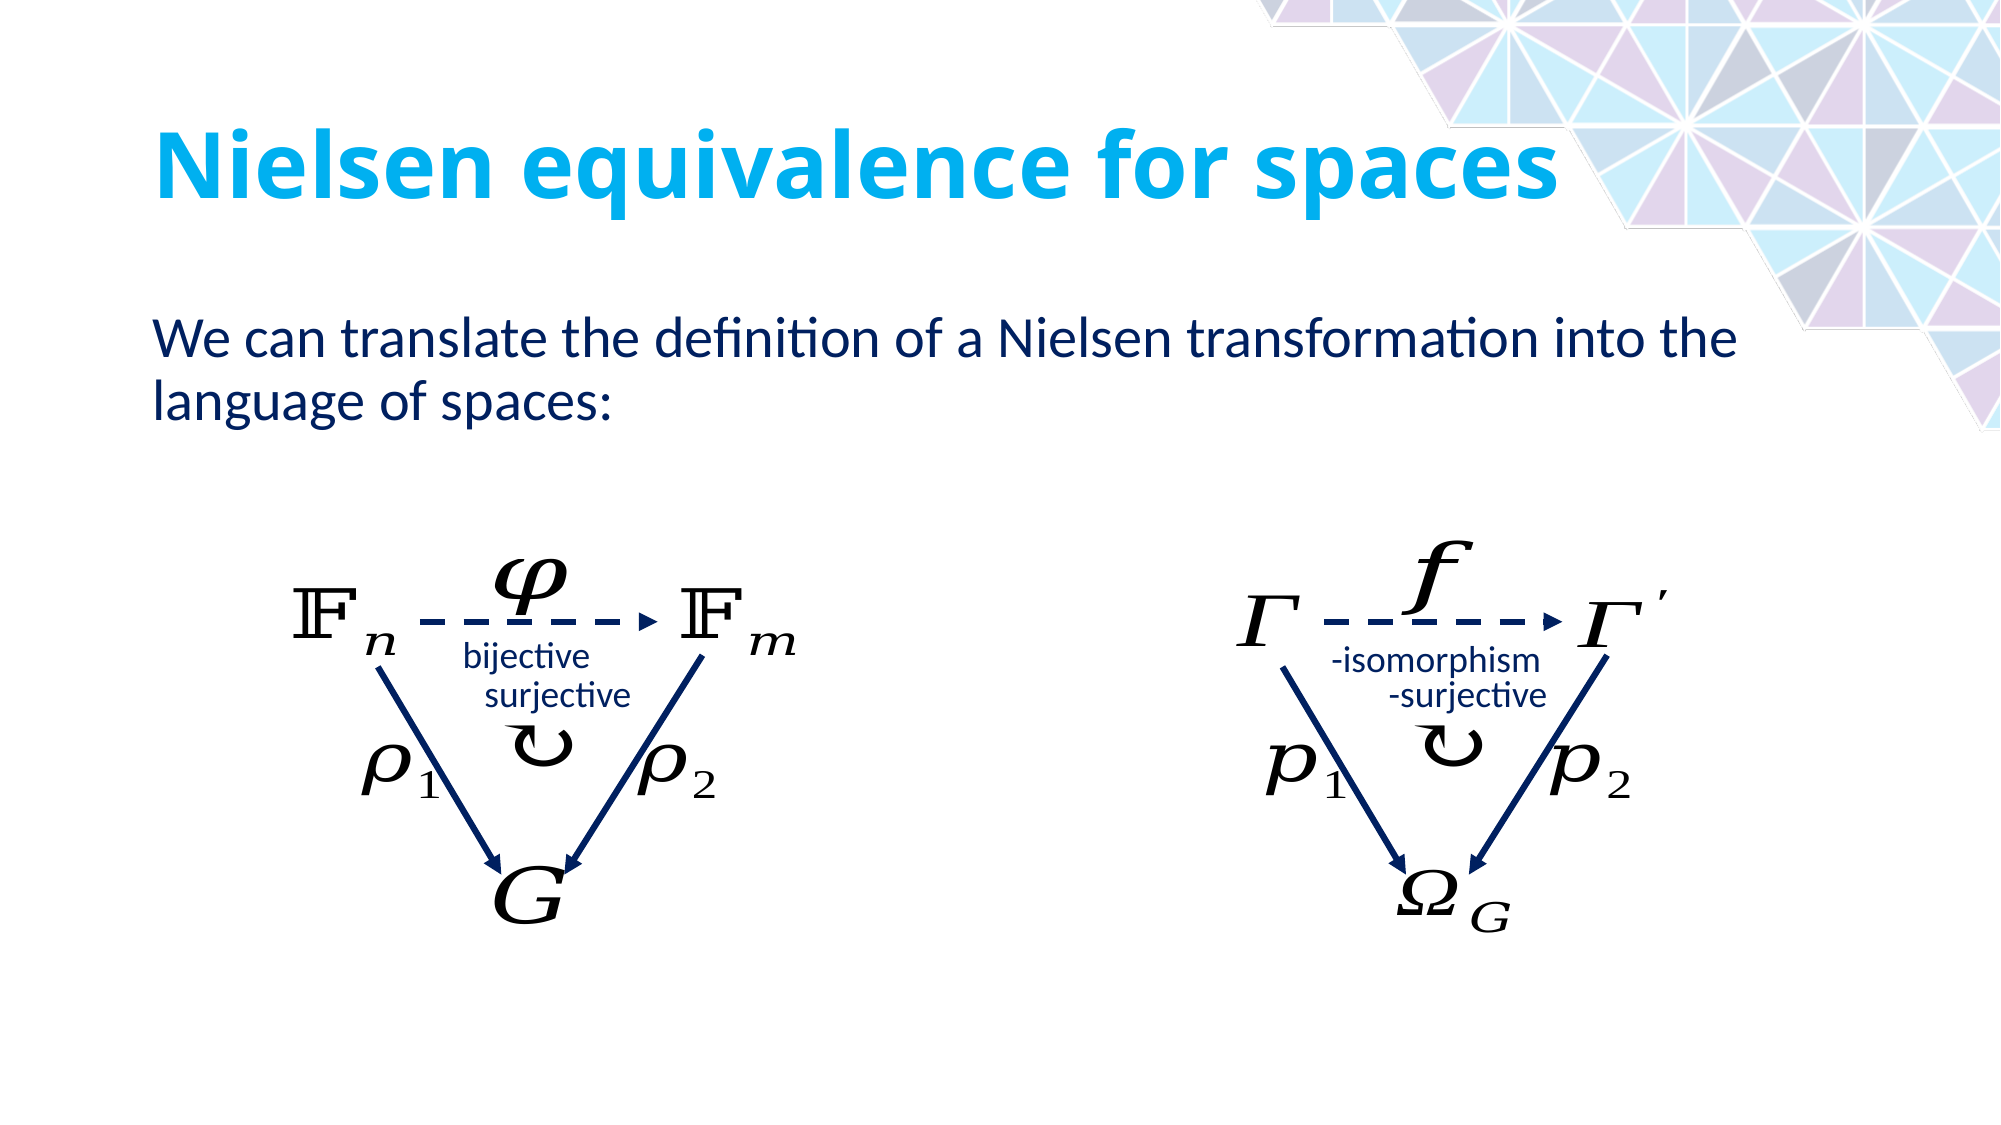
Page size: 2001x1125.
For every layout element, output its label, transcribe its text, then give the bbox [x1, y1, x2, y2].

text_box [1230, 531, 1668, 942]
picture [1210, 0, 2000, 482]
list We can translate the definition of a Nielsen transformation into the language of spaces: [137, 299, 1863, 1014]
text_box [289, 531, 801, 942]
title Nielsen equivalence for spaces [137, 59, 1863, 278]
